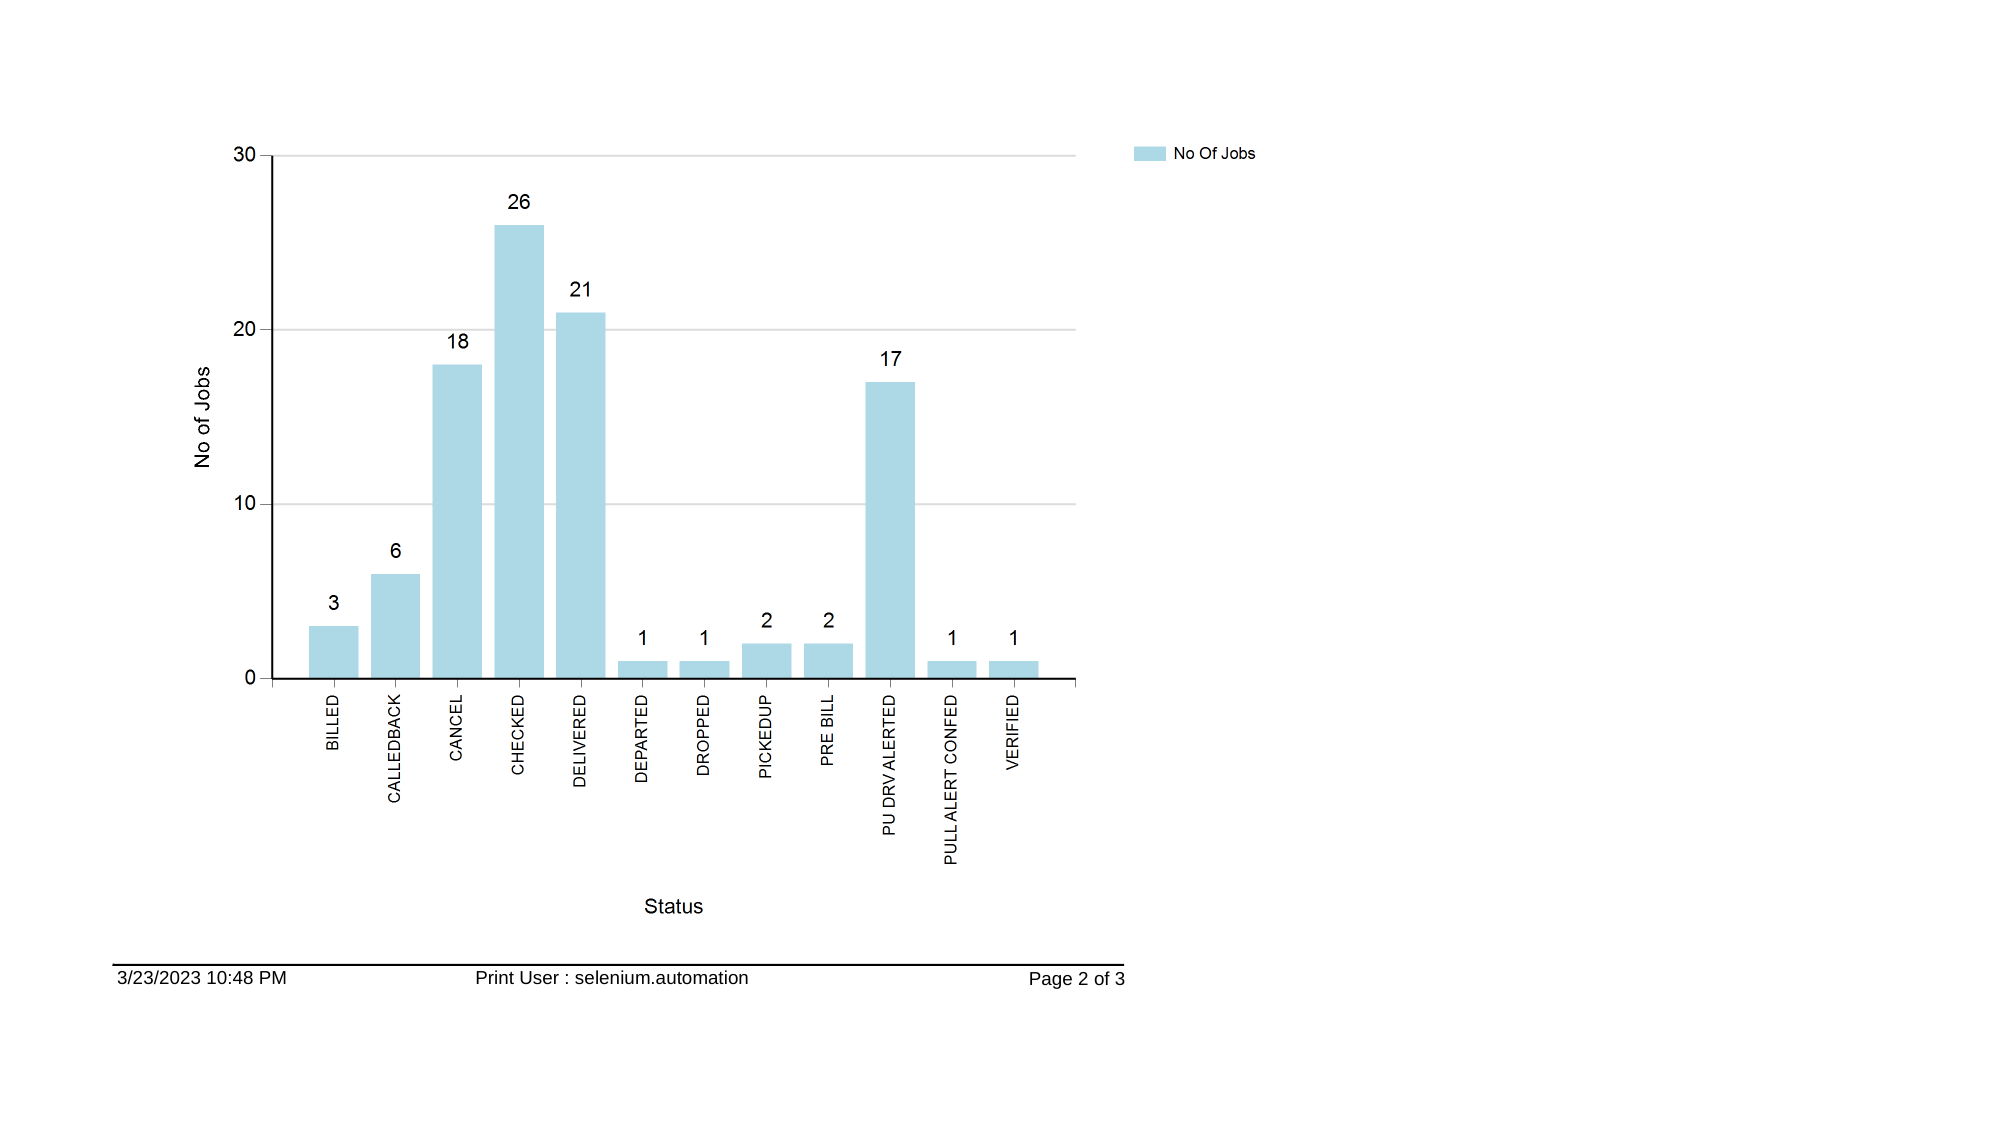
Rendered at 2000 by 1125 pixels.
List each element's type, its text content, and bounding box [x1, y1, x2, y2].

picture [137, 112, 1315, 955]
text_box 3/23/2023 10:48 PM [117, 966, 371, 1003]
text_box Page 2 of 3 [914, 966, 1126, 1003]
text_box Print User : selenium.automation [431, 966, 793, 1004]
